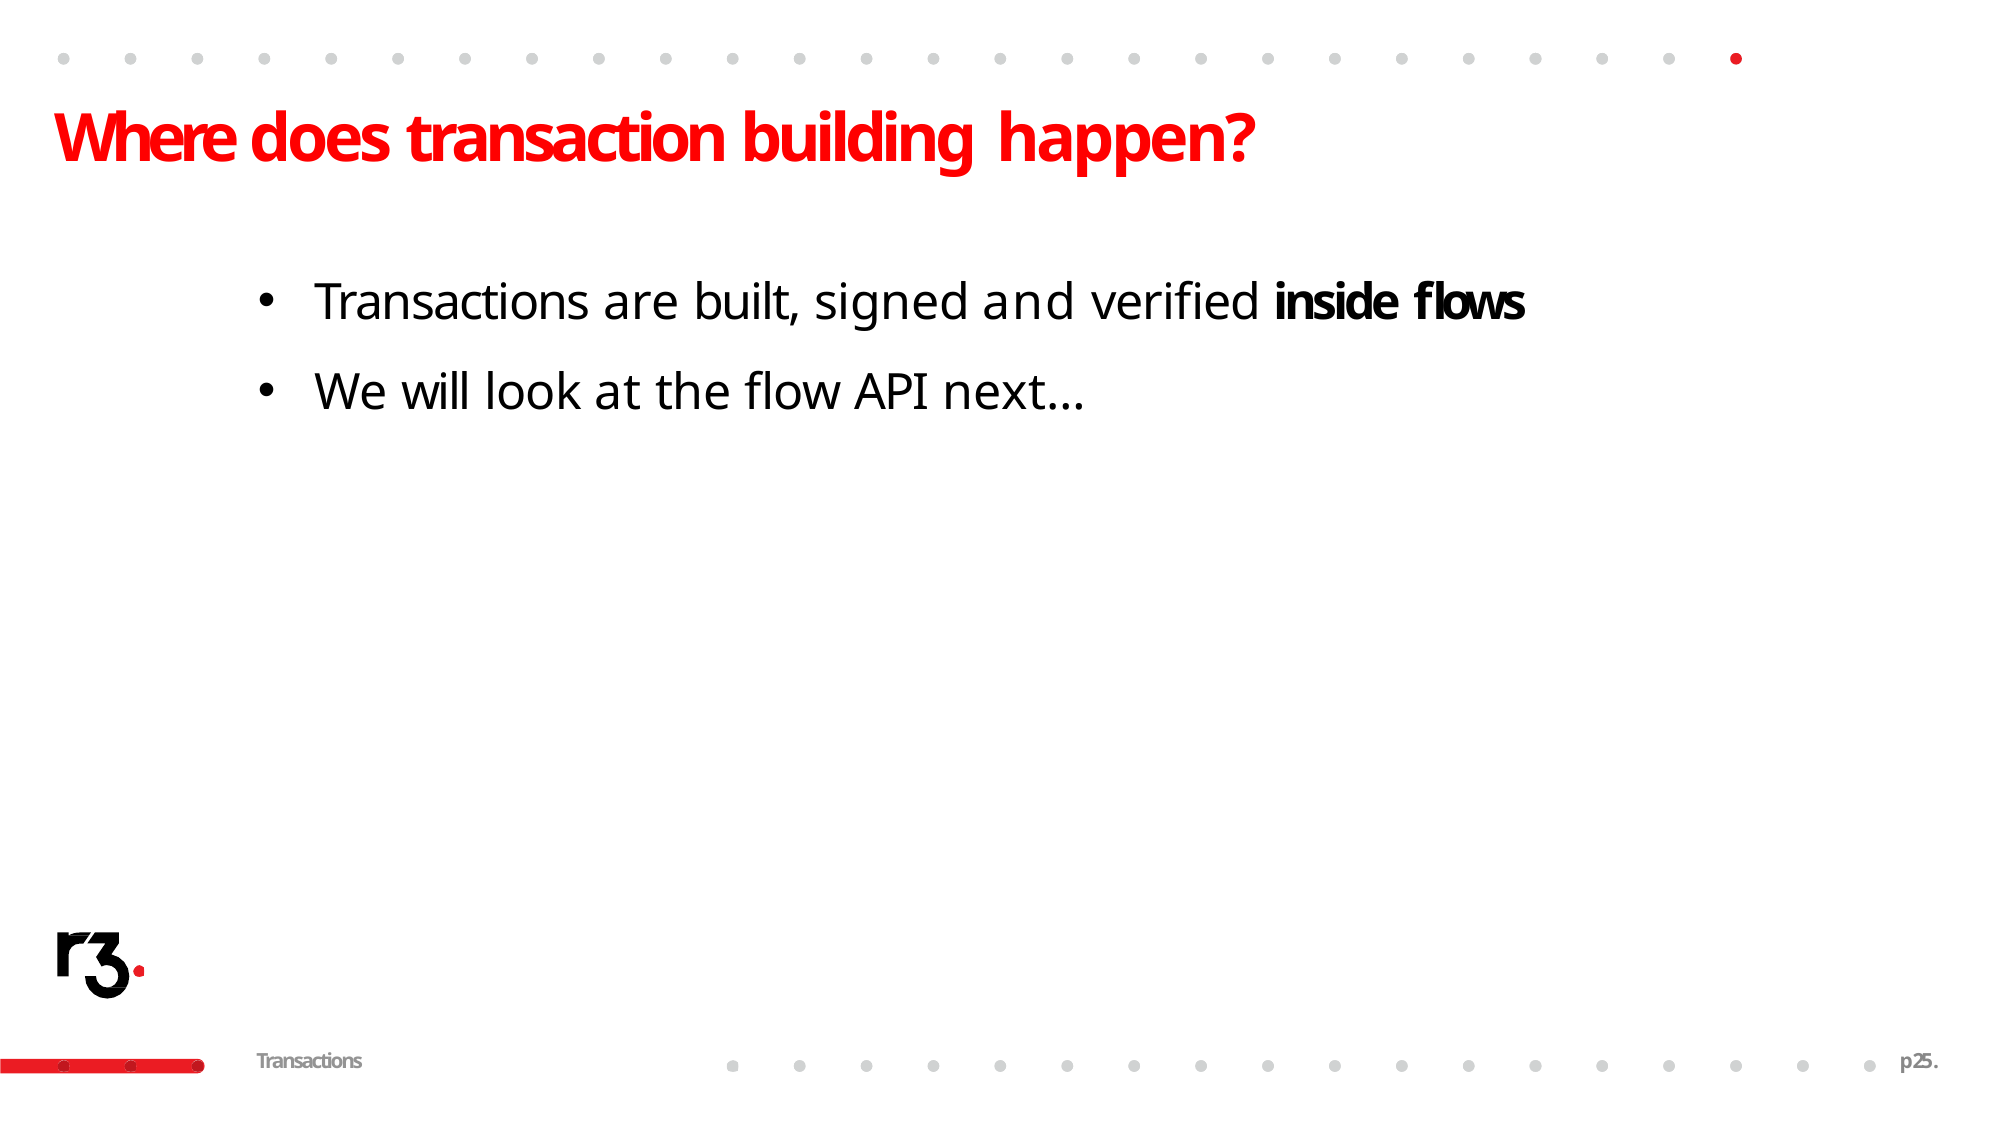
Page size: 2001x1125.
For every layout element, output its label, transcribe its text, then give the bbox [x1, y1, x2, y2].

title Where does transaction building happen? [52, 92, 1410, 283]
picture [726, 1060, 739, 1072]
slide_number p25. [1897, 1045, 1945, 1125]
text_box Transactions are built, signed and verified inside flows We will look at the flow API next… [255, 237, 1605, 420]
picture [133, 965, 145, 977]
picture [191, 1060, 204, 1072]
picture [124, 1060, 137, 1072]
footer Transactions [254, 1045, 383, 1125]
picture [57, 1060, 70, 1072]
